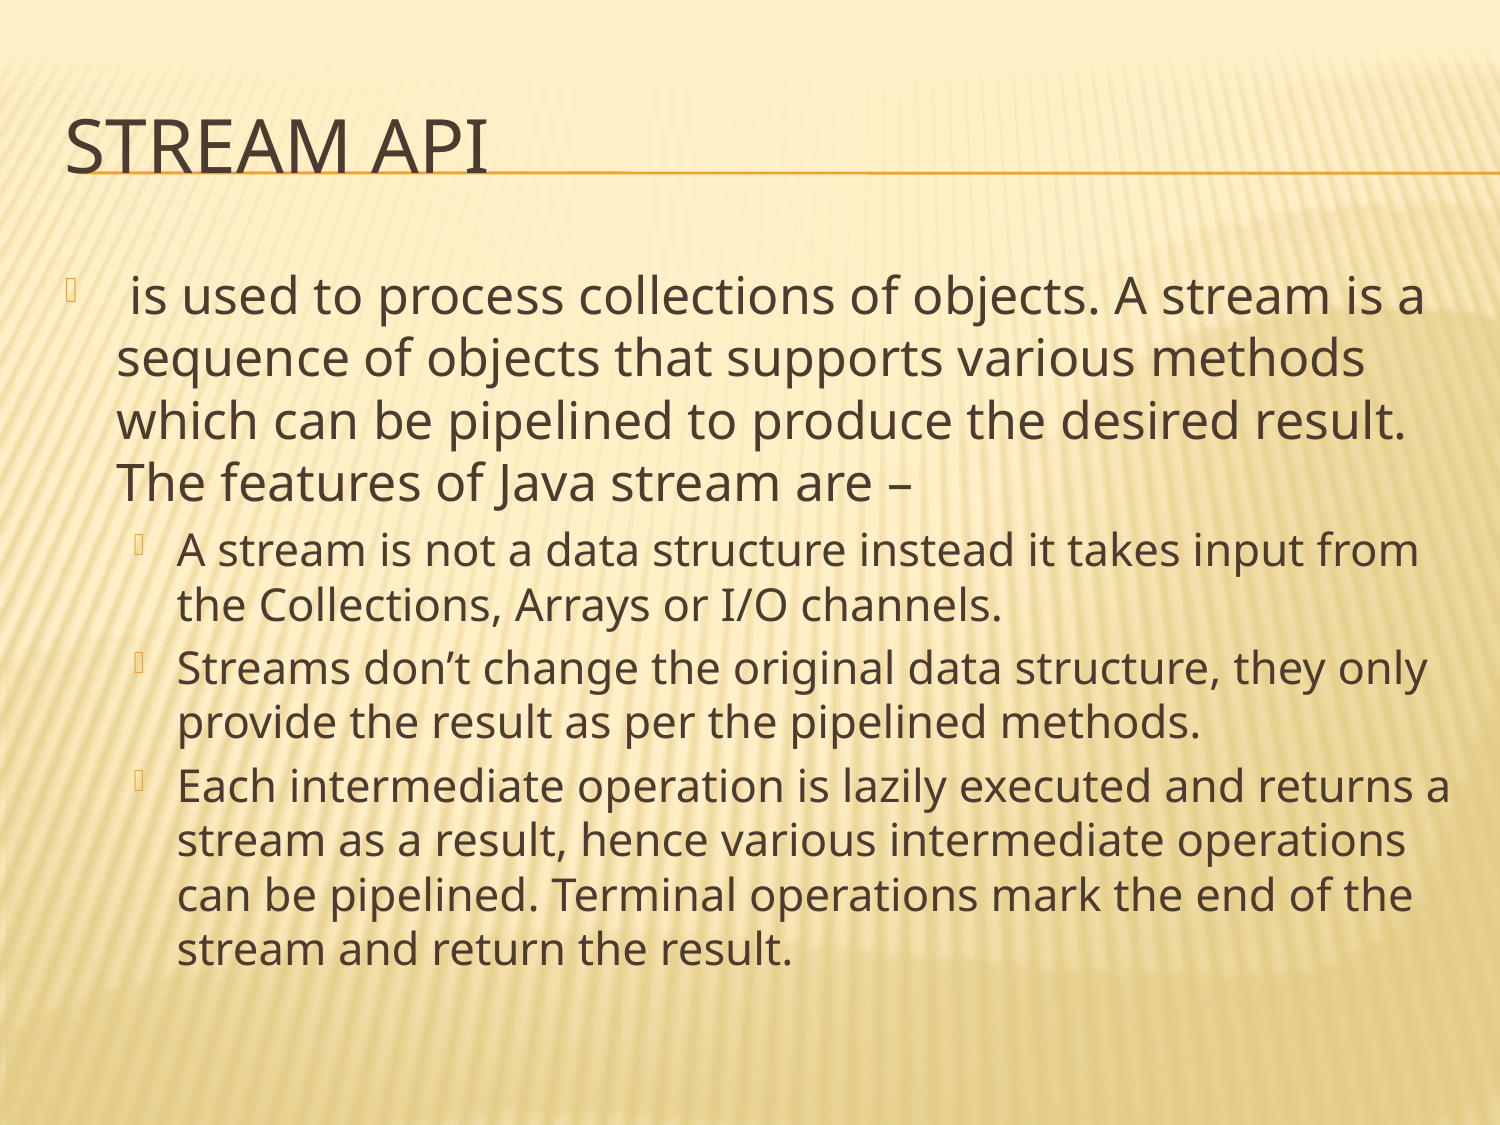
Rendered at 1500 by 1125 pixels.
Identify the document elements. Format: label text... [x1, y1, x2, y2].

list is used to process collections of objects. A stream is a sequence of objects that supports various methods which can be pipelined to produce the desired result. The features of Java stream are – A stream is not a data structure instead it takes input from the Collections, Arrays or I/O channels. Streams don’t change the original data structure, they only provide the result as per the pipelined methods. Each intermediate operation is lazily executed and returns a stream as a result, hence various intermediate operations can be pipelined. Terminal operations mark the end of the stream and return the result. [50, 254, 1475, 998]
title Stream API [50, 75, 1475, 213]
